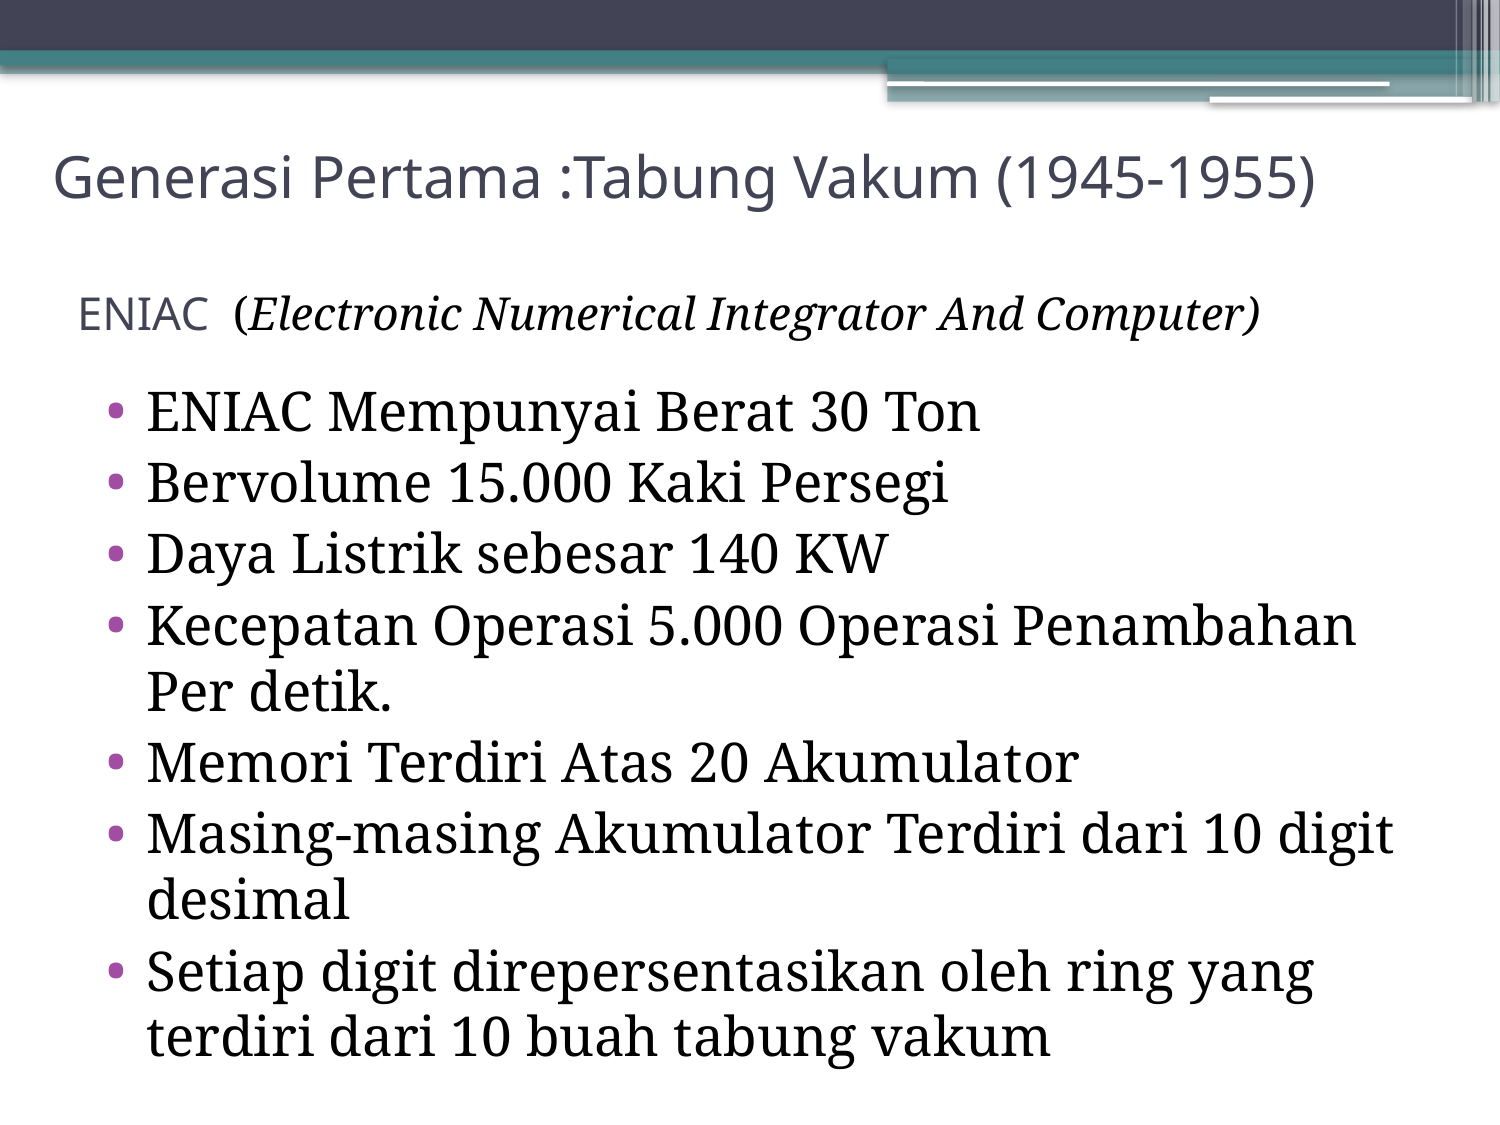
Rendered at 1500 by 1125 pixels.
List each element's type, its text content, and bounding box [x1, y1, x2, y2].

text_box ENIAC (Electronic Numerical Integrator And Computer) [62, 262, 1413, 363]
title Generasi Pertama :Tabung Vakum (1945-1955) [37, 99, 1388, 250]
list ENIAC Mempunyai Berat 30 Ton Bervolume 15.000 Kaki Persegi Daya Listrik sebesar 140 KW Kecepatan Operasi 5.000 Operasi Penambahan Per detik. Memori Terdiri Atas 20 Akumulator Masing-masing Akumulator Terdiri dari 10 digit desimal Setiap digit direpersentasikan oleh ring yang terdiri dari 10 buah tabung vakum [75, 368, 1425, 1079]
